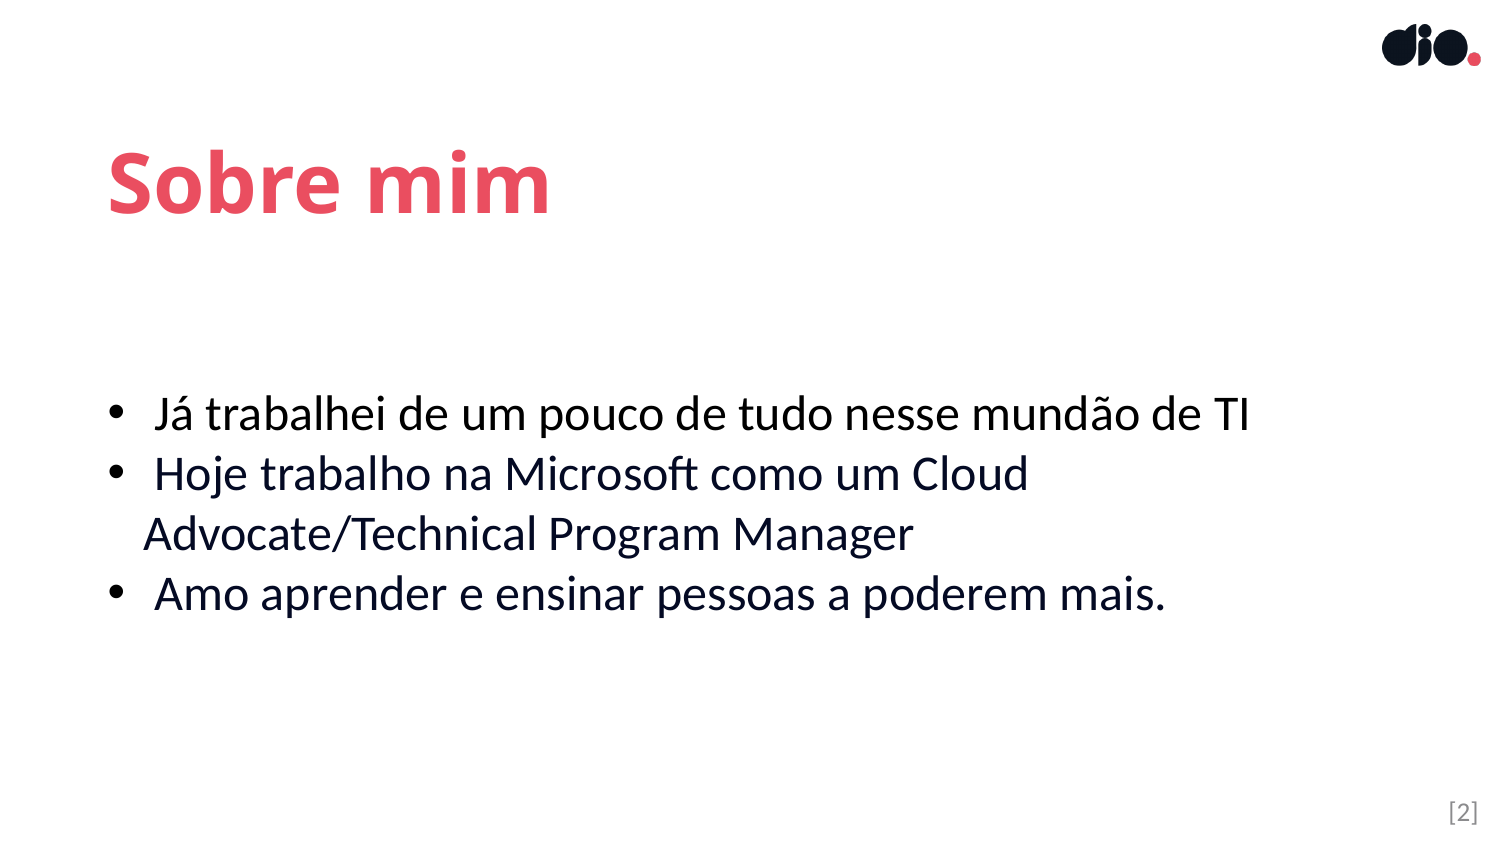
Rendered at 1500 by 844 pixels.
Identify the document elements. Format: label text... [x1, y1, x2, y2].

text_box Sobre mim [92, 104, 1408, 243]
picture [1382, 24, 1481, 66]
text_box Já trabalhei de um pouco de tudo nesse mundão de TI Hoje trabalho na Microsoft como um Cloud Advocate/Technical Program Manager Amo aprender e ensinar pessoas a poderem mais. [92, 246, 1403, 756]
slide_number [2] [1403, 779, 1494, 844]
